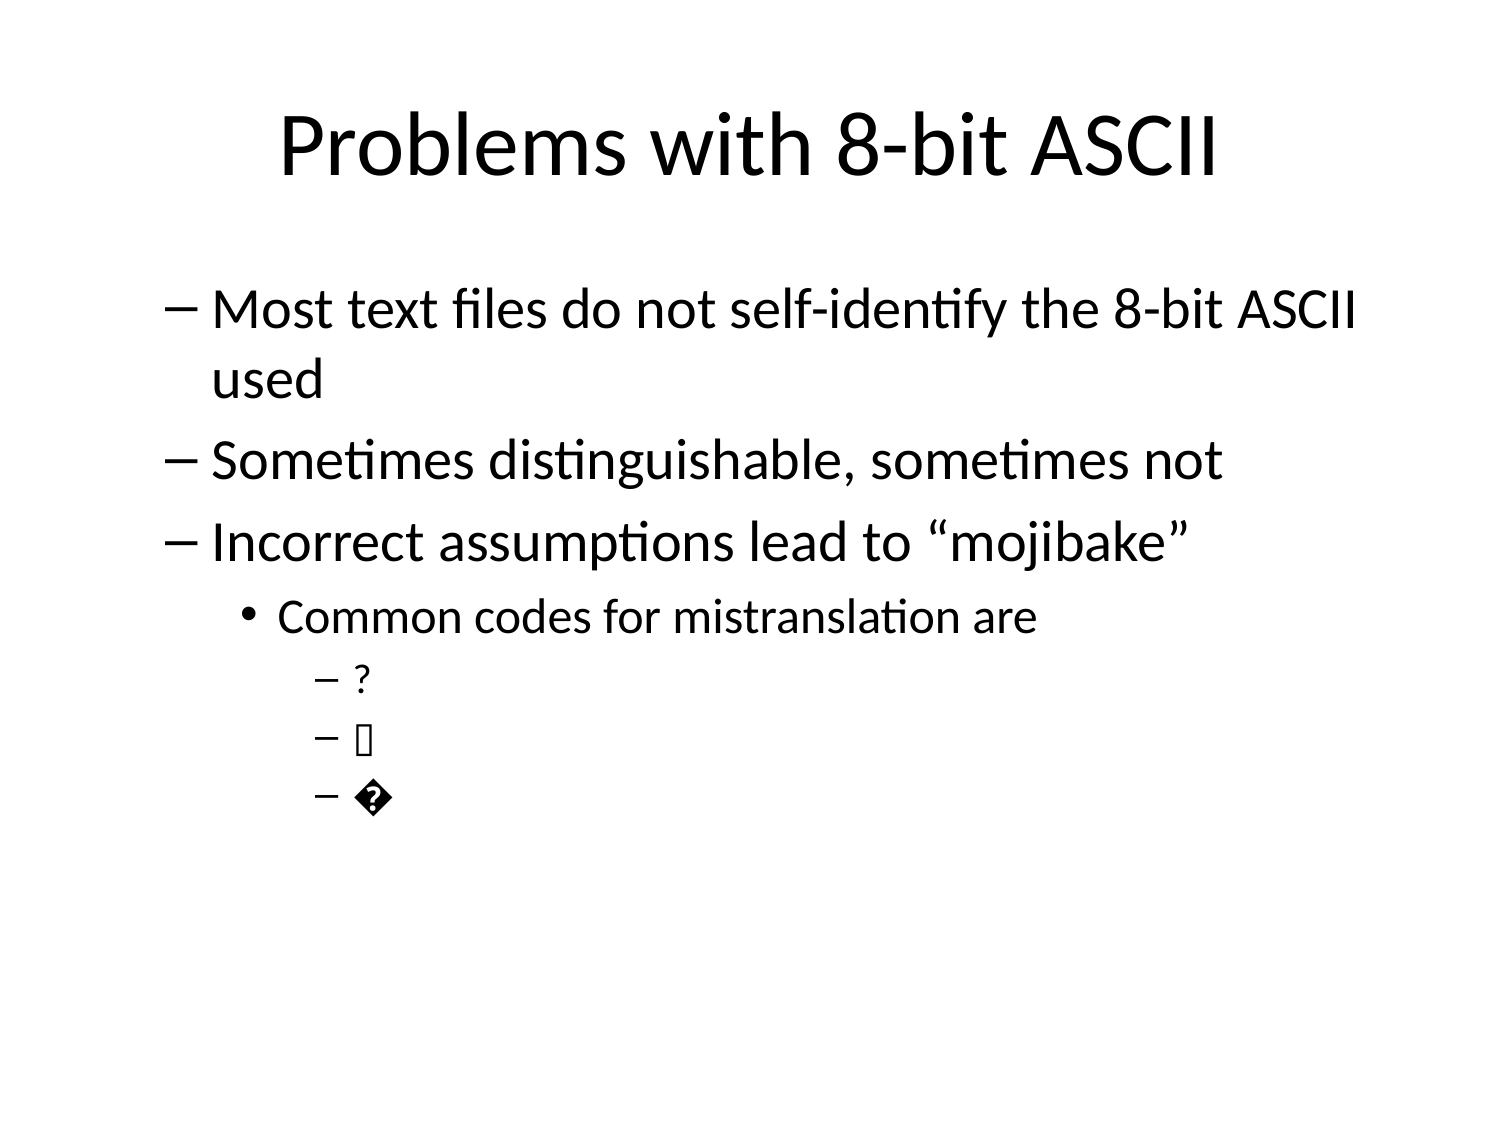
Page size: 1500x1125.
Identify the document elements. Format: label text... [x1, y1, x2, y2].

list Most text files do not self-identify the 8-bit ASCII used Sometimes distinguishable, sometimes not Incorrect assumptions lead to “mojibake” Common codes for mistranslation are ? ▯ � [75, 262, 1425, 1005]
title Problems with 8-bit ASCII [75, 45, 1425, 233]
